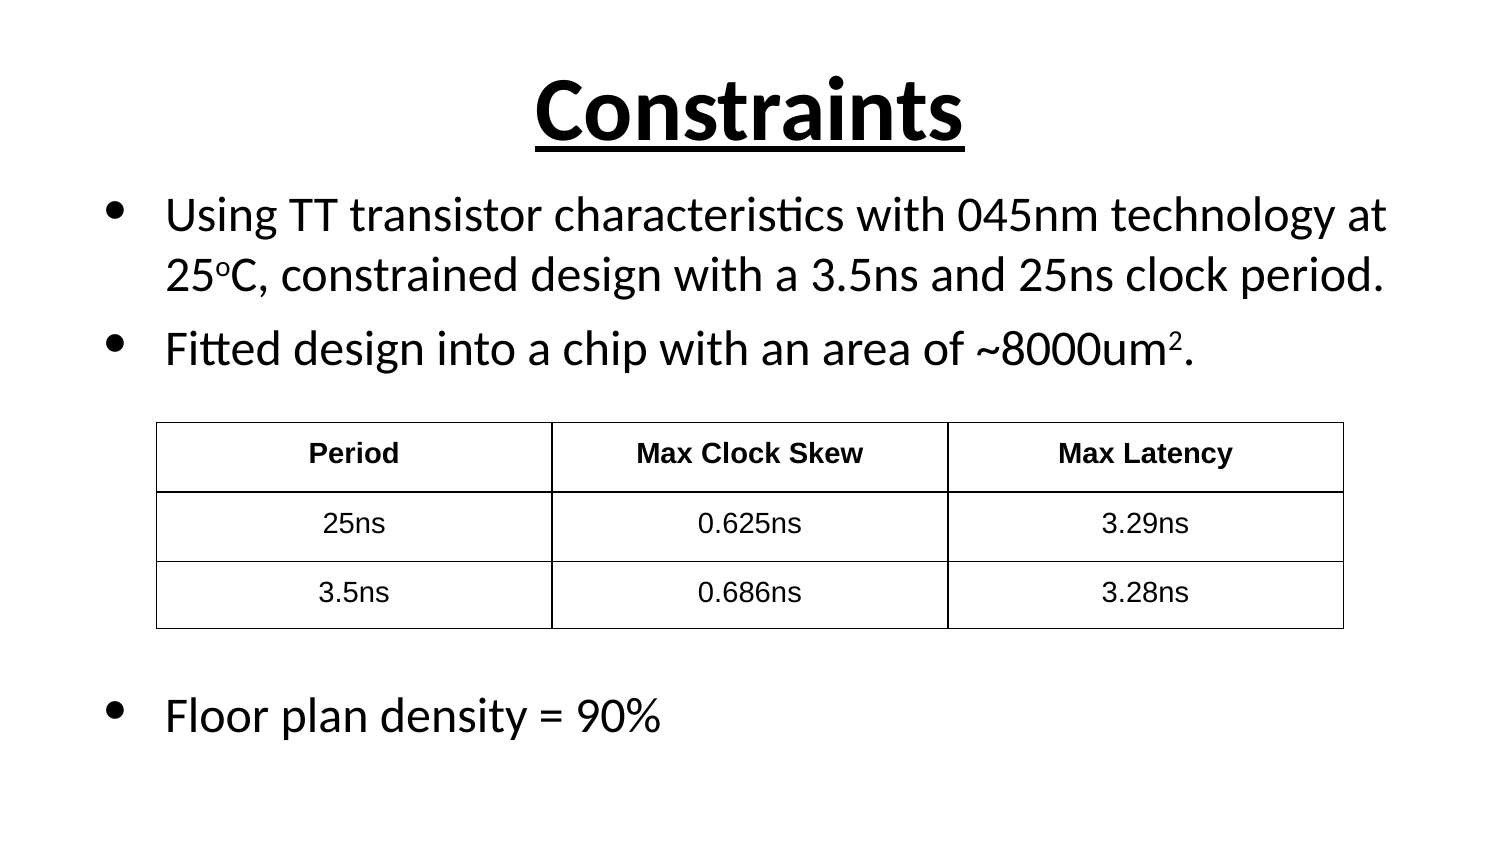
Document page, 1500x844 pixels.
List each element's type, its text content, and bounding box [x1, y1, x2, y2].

table_header Max Latency [949, 423, 1343, 491]
table_cell 25ns [157, 493, 551, 561]
list Using TT transistor characteristics with 045nm technology at 25oC, constrained design with a 3.5ns and 25ns clock period. Fitted design into a chip with an area of ~8000um2. Floor plan density = 90% [75, 174, 1425, 752]
table_header Period [157, 423, 551, 491]
table_header Max Clock Skew [553, 423, 947, 491]
table_cell 3.5ns [157, 562, 551, 628]
table_cell 0.625ns [553, 493, 947, 561]
table_cell 3.28ns [949, 562, 1343, 628]
table_cell 0.686ns [553, 562, 947, 628]
table_cell 3.29ns [949, 493, 1343, 561]
title Constraints [75, 33, 1425, 174]
